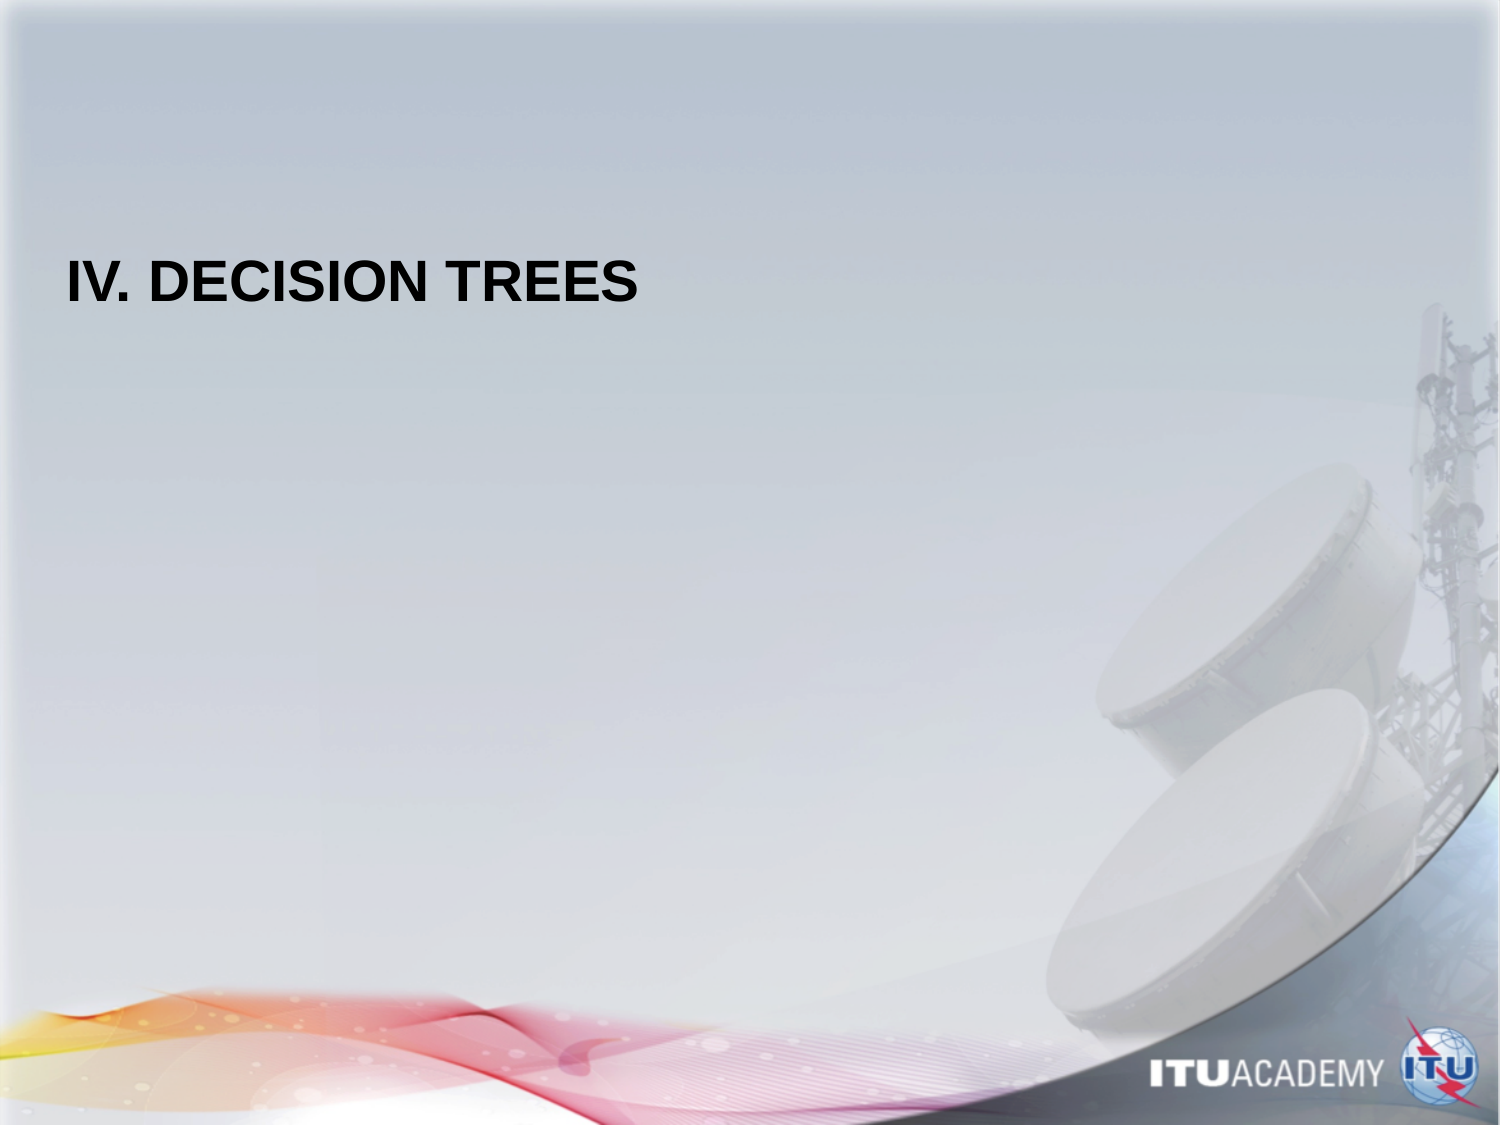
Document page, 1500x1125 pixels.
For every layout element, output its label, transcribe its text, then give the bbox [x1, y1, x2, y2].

picture [0, 0, 1500, 1125]
title IV. DECISION TREES [58, 235, 1410, 339]
